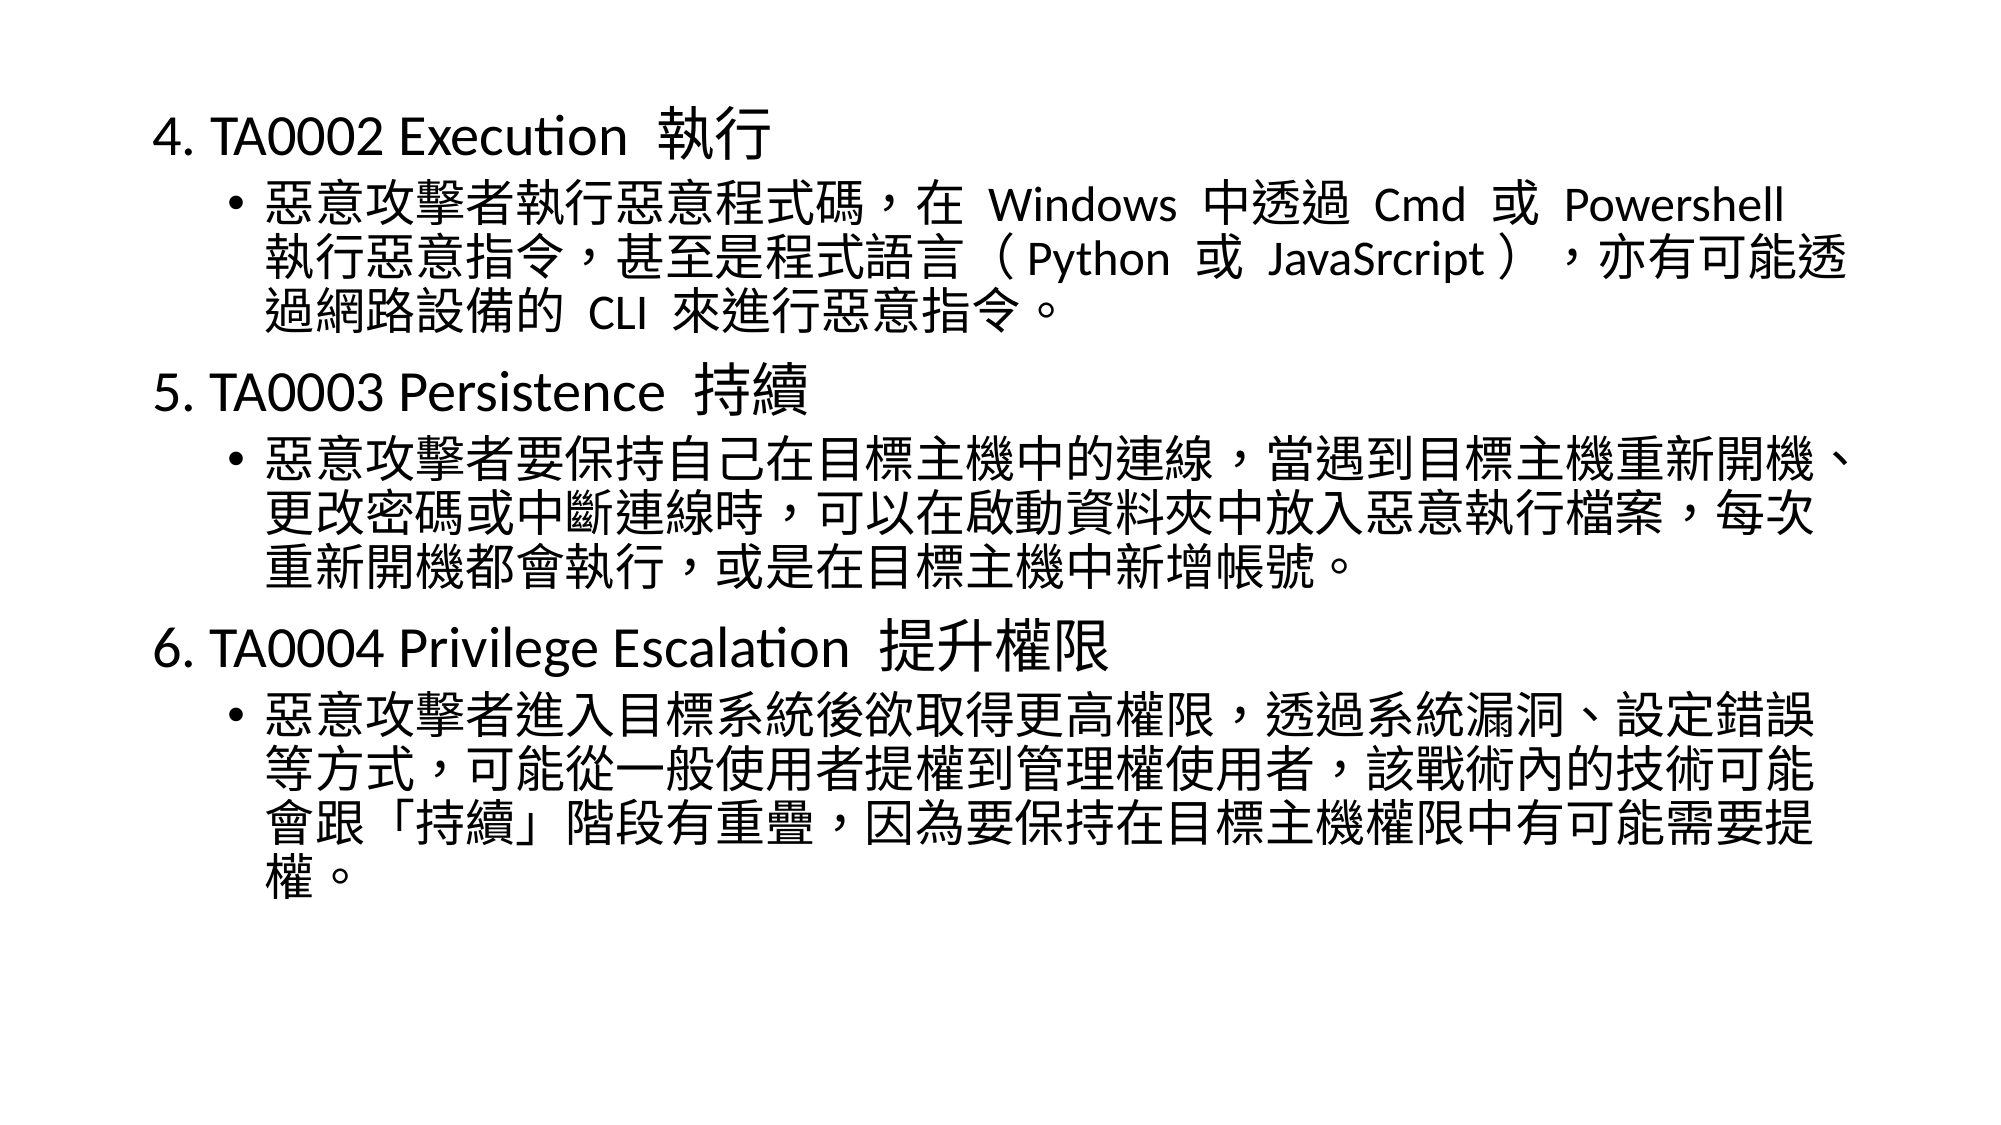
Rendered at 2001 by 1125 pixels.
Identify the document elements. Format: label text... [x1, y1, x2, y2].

list 4. TA0002 Execution 執行 惡意攻擊者執行惡意程式碼，在 Windows 中透過 Cmd 或 Powershell 執行惡意指令，甚至是程式語言（Python 或 JavaSrcript），亦有可能透過網路設備的 CLI 來進行惡意指令。 5. TA0003 Persistence 持續 惡意攻擊者要保持自己在目標主機中的連線，當遇到目標主機重新開機、更改密碼或中斷連線時，可以在啟動資料夾中放入惡意執行檔案，每次重新開機都會執行，或是在目標主機中新增帳號。 6. TA0004 Privilege Escalation 提升權限 惡意攻擊者進入目標系統後欲取得更高權限，透過系統漏洞、設定錯誤等方式，可能從一般使用者提權到管理權使用者，該戰術內的技術可能會跟「持續」階段有重疊，因為要保持在目標主機權限中有可能需要提權。 [137, 97, 1863, 1014]
